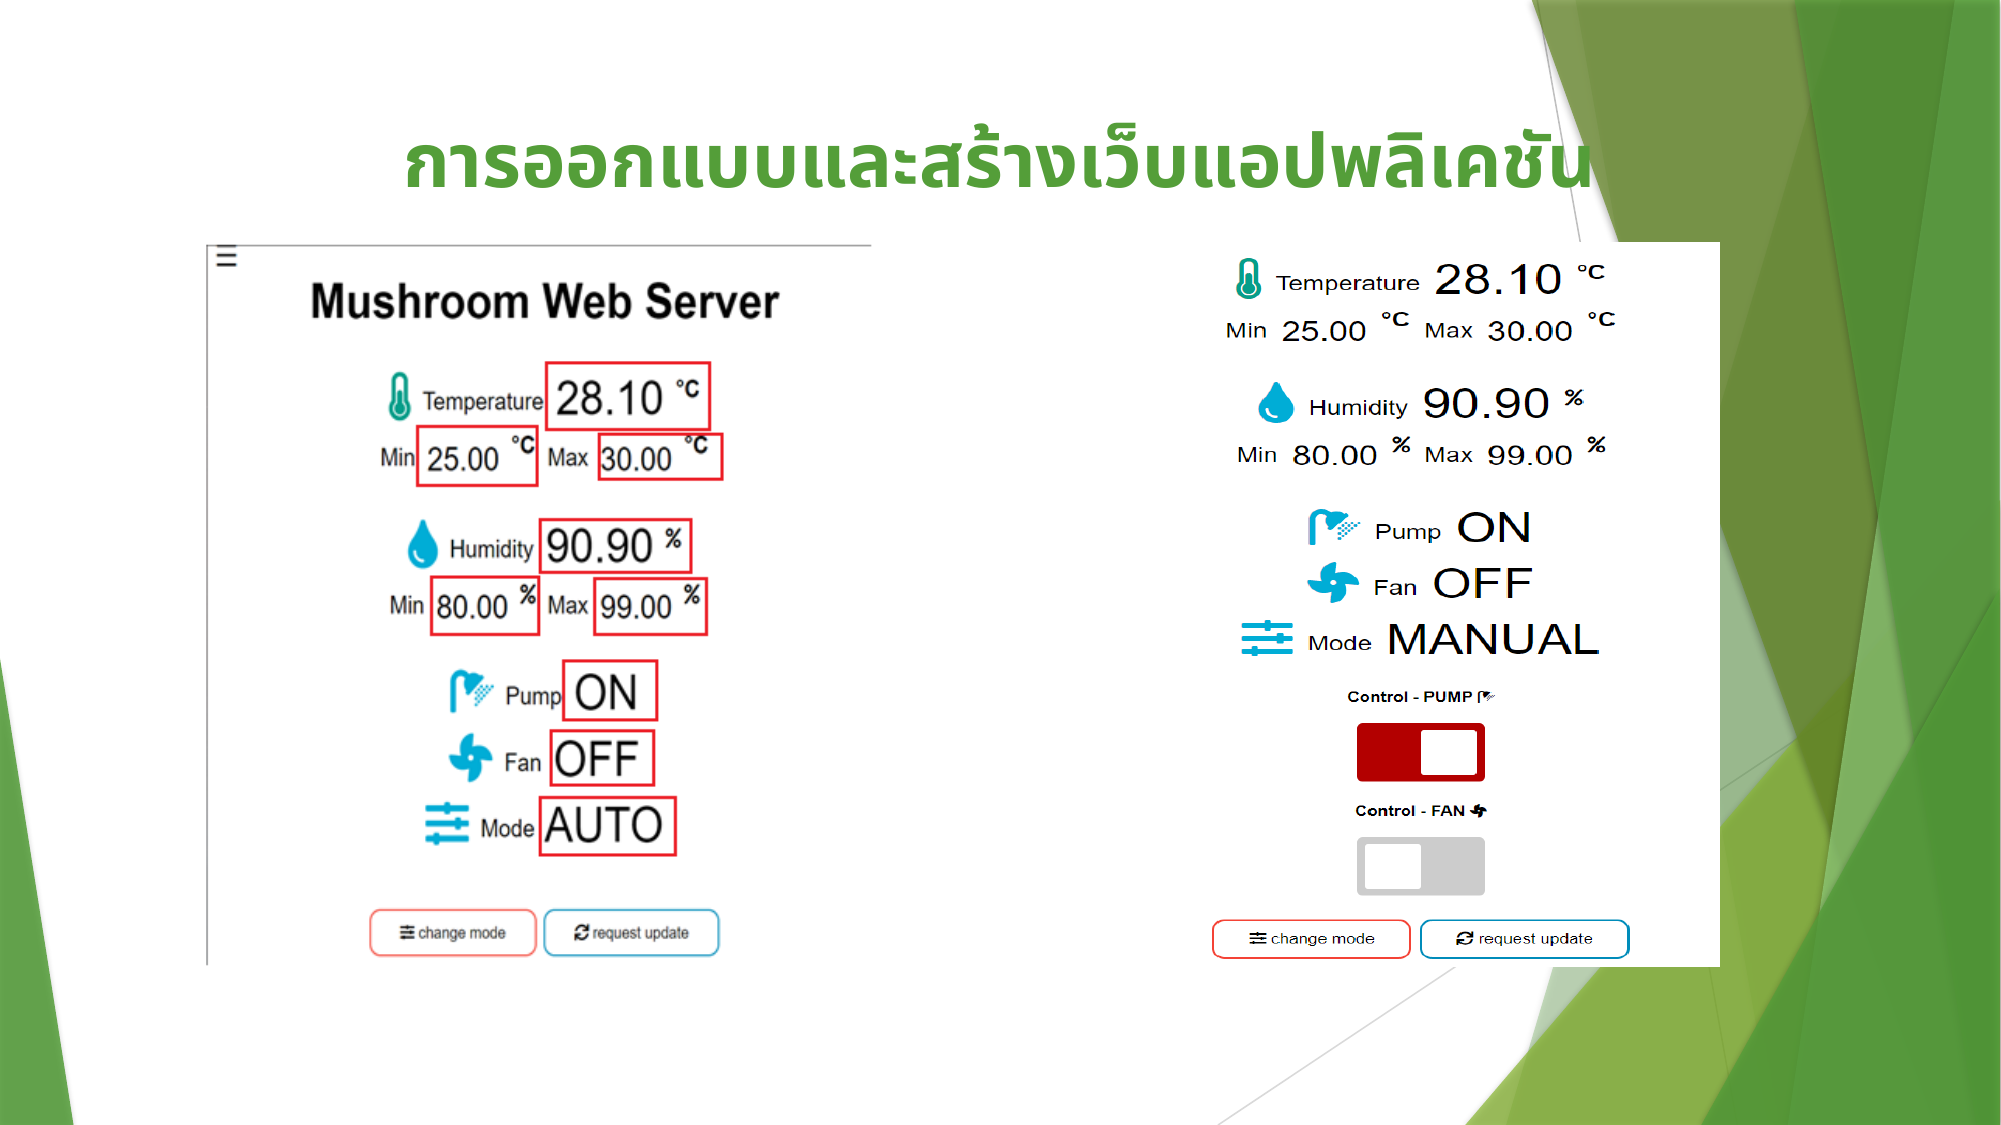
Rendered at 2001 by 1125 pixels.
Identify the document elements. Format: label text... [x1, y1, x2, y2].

picture [204, 241, 873, 968]
picture [1126, 241, 1721, 968]
title การออกแบบและสร้างเว็บแอปพลิเคชัน [174, 105, 1825, 213]
